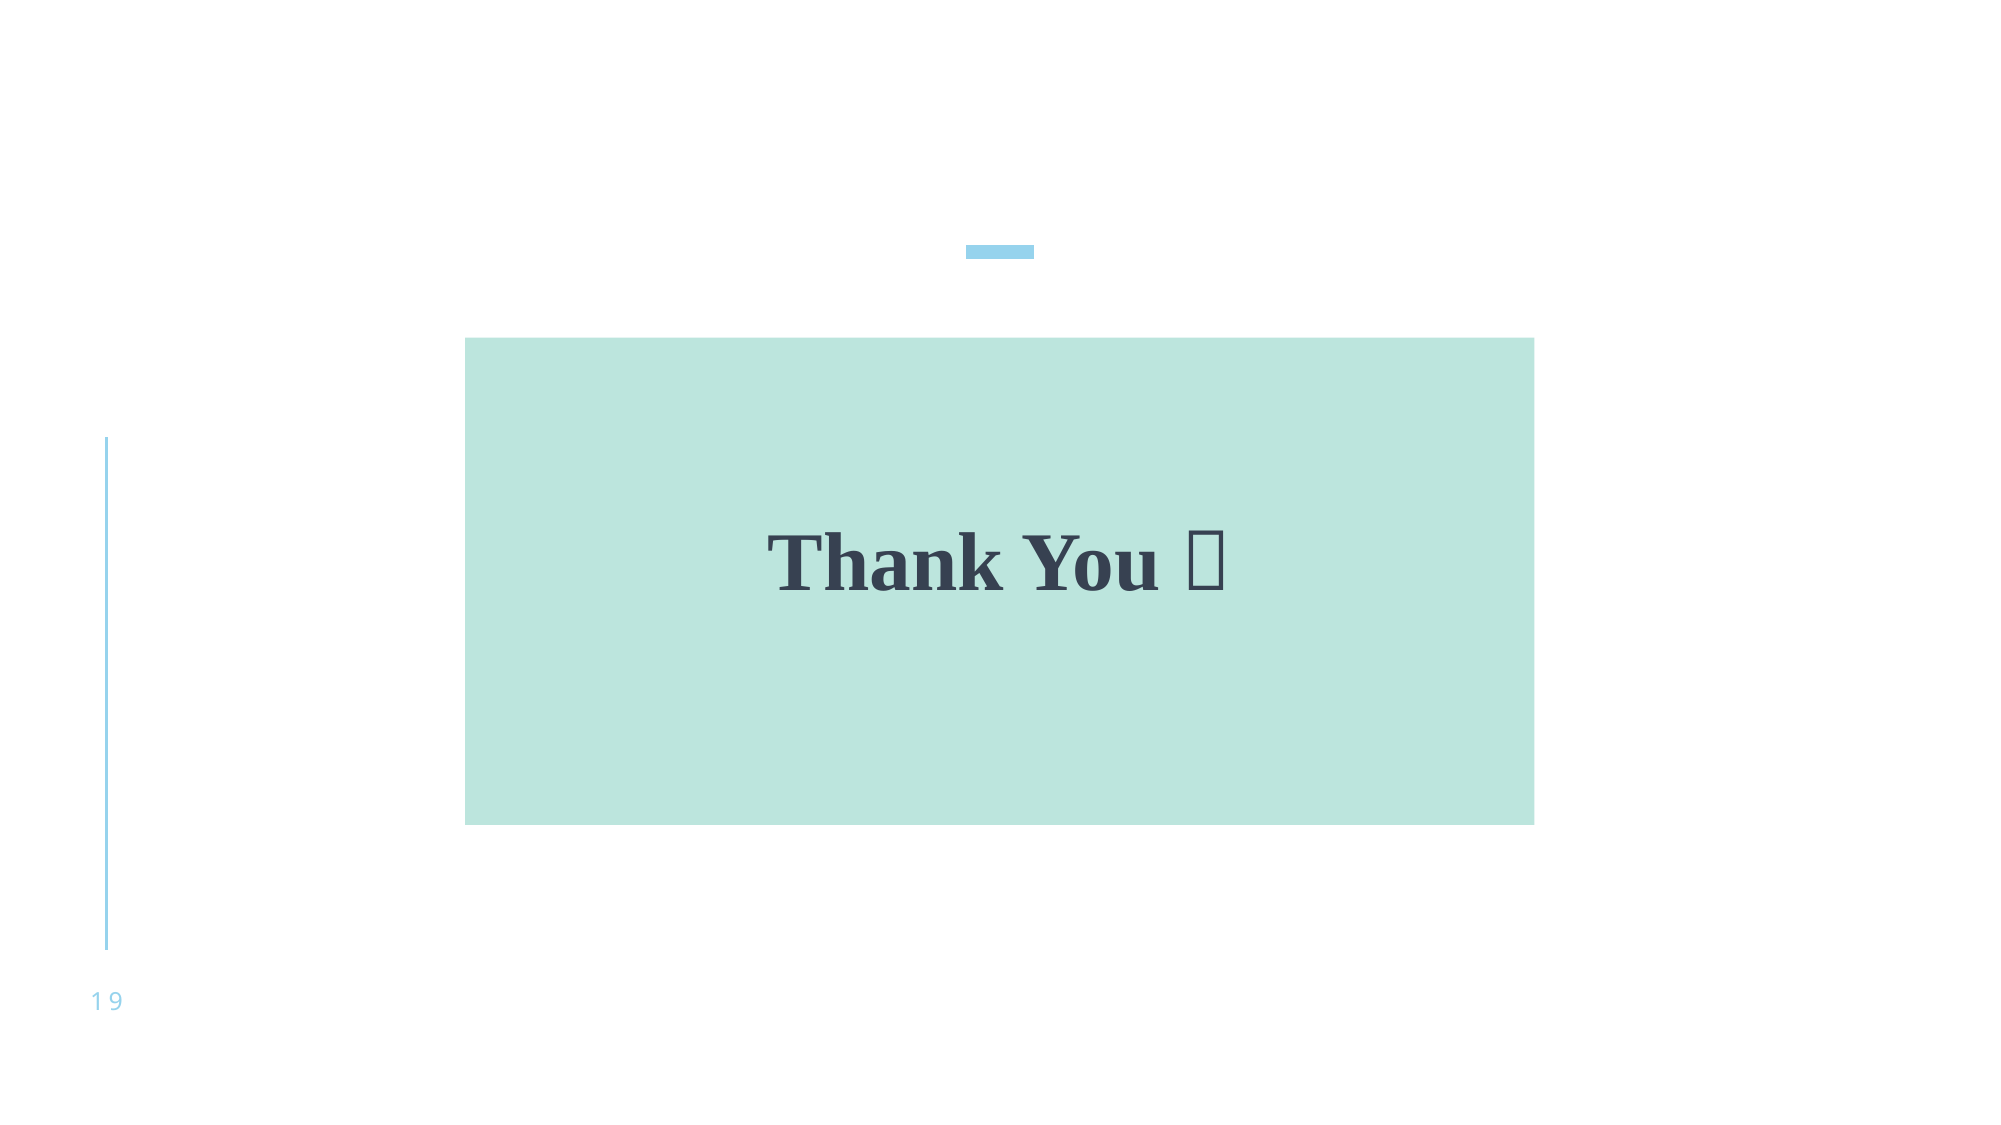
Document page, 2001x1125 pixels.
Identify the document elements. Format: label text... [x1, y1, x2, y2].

list Thank You  [465, 337, 1535, 825]
slide_number 19 [68, 987, 144, 1018]
